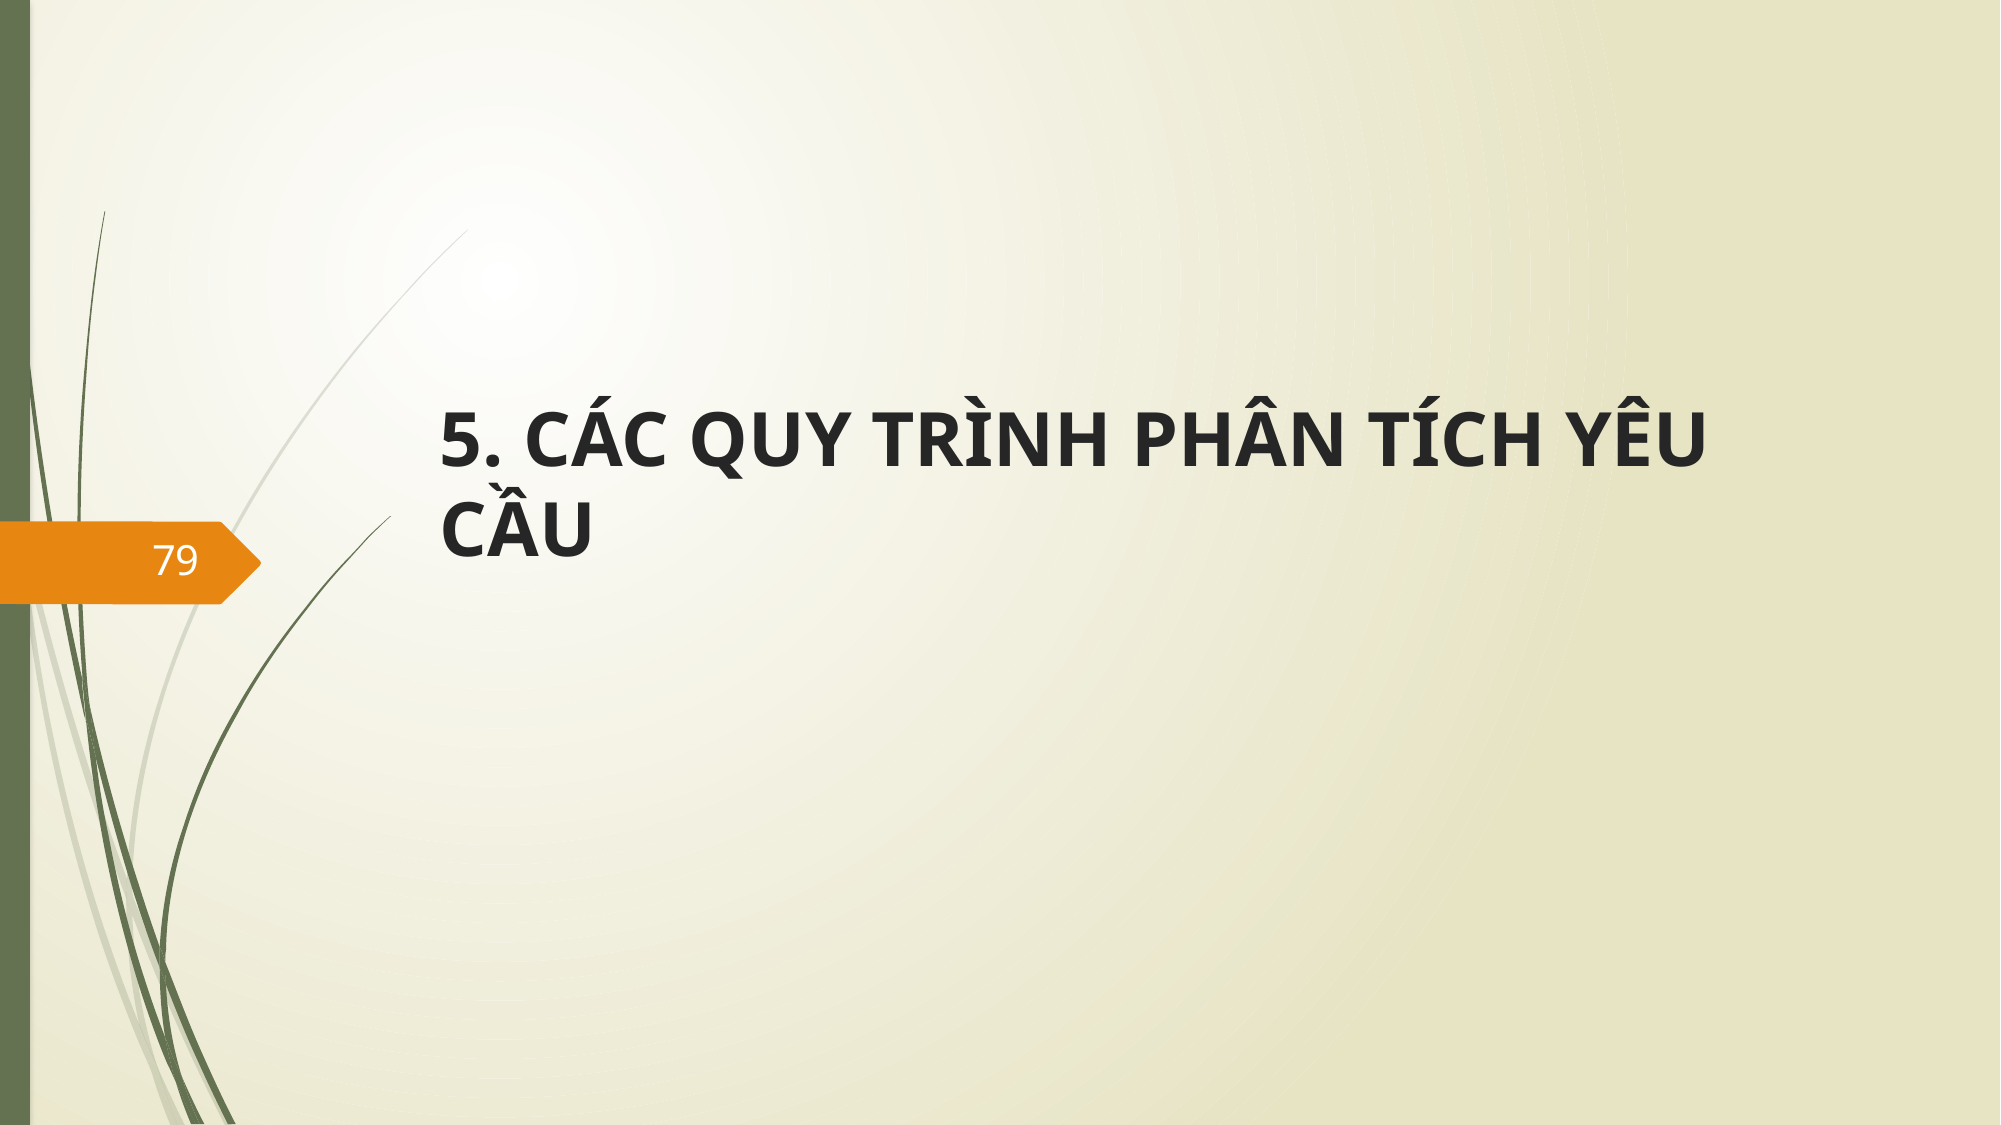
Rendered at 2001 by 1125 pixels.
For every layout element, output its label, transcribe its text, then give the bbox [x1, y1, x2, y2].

title 5. CÁC QUY TRÌNH PHÂN TÍCH YÊU CẦU [424, 337, 1888, 579]
slide_number 79 [87, 532, 216, 592]
